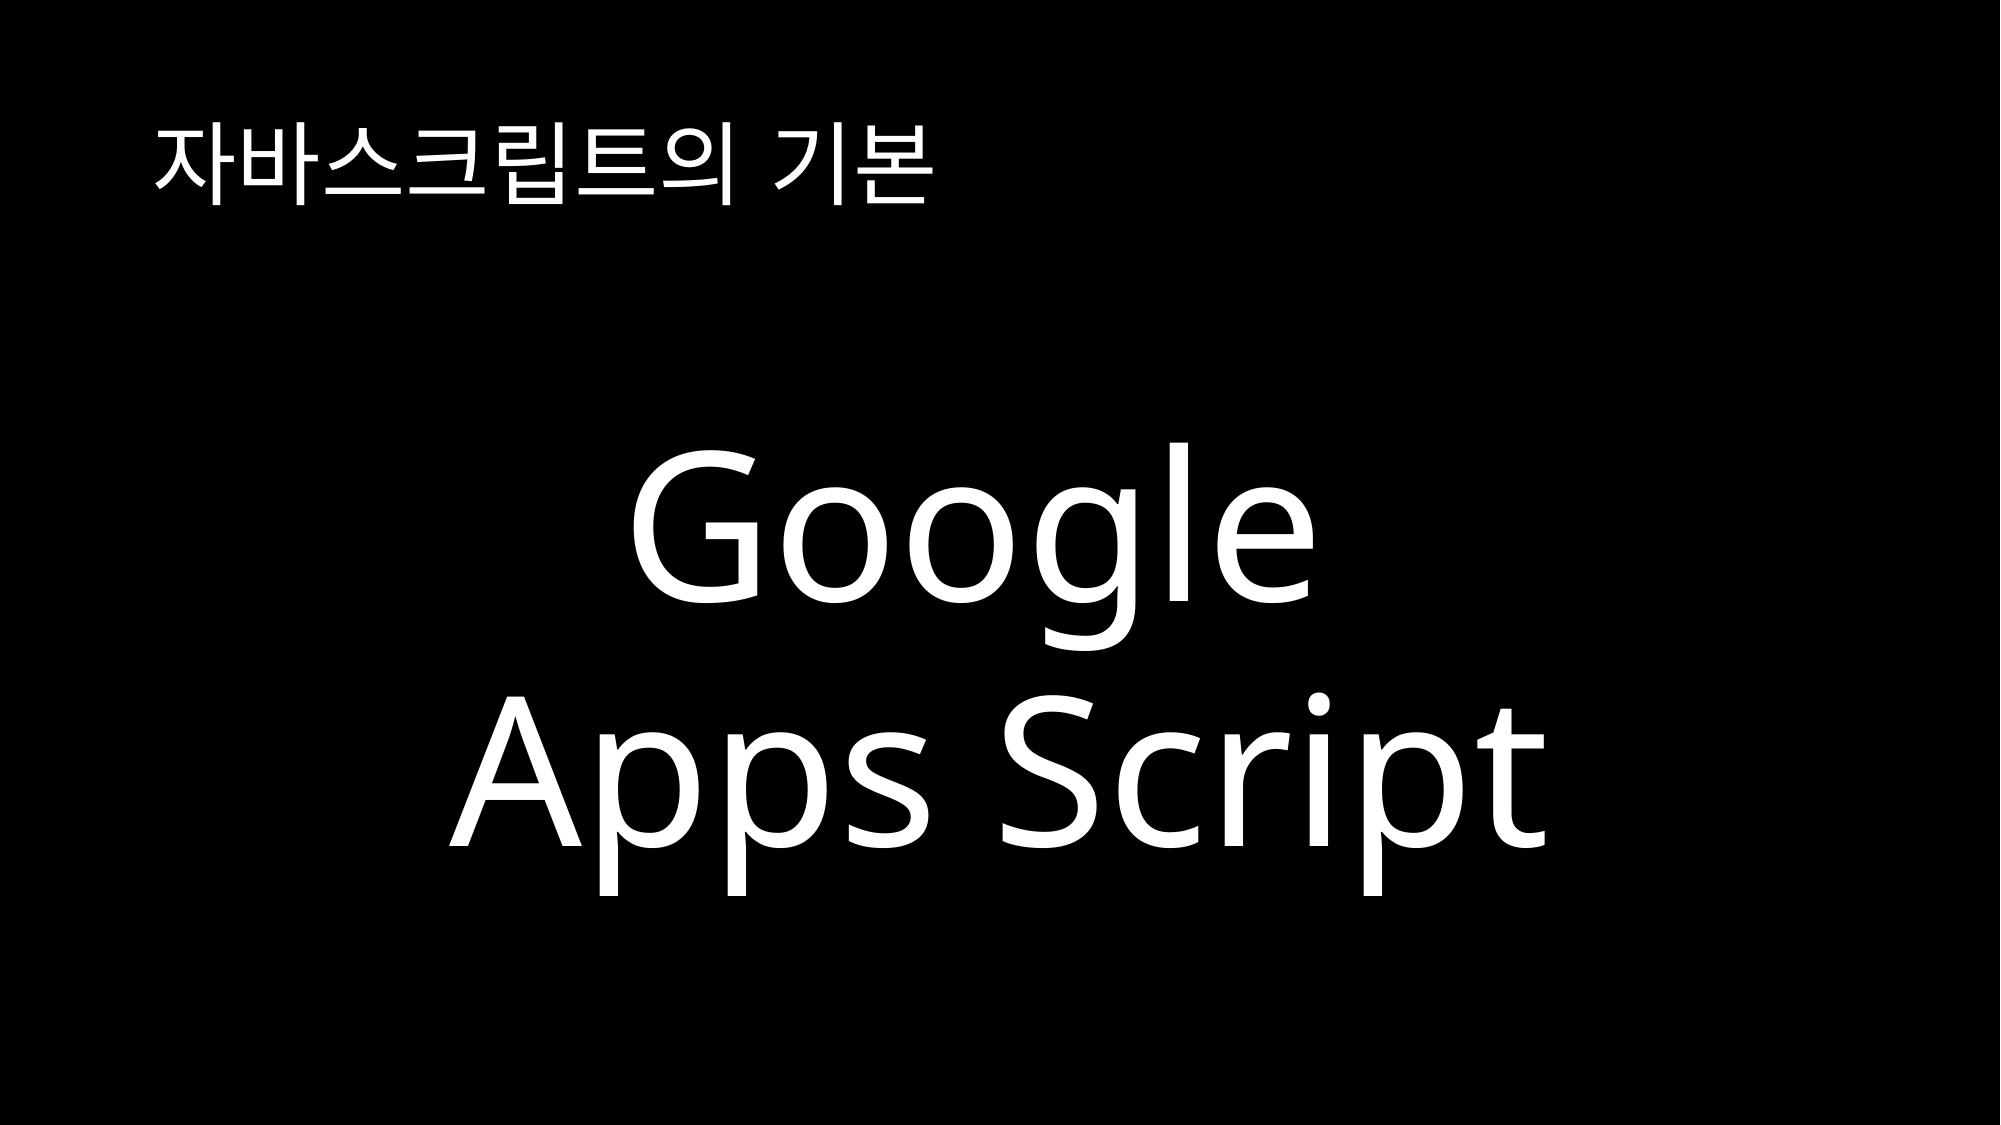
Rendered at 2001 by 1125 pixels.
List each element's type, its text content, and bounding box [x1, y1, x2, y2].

title 자바스크립트의 기본 [137, 59, 1863, 278]
list Google Apps Script [137, 299, 1863, 1014]
